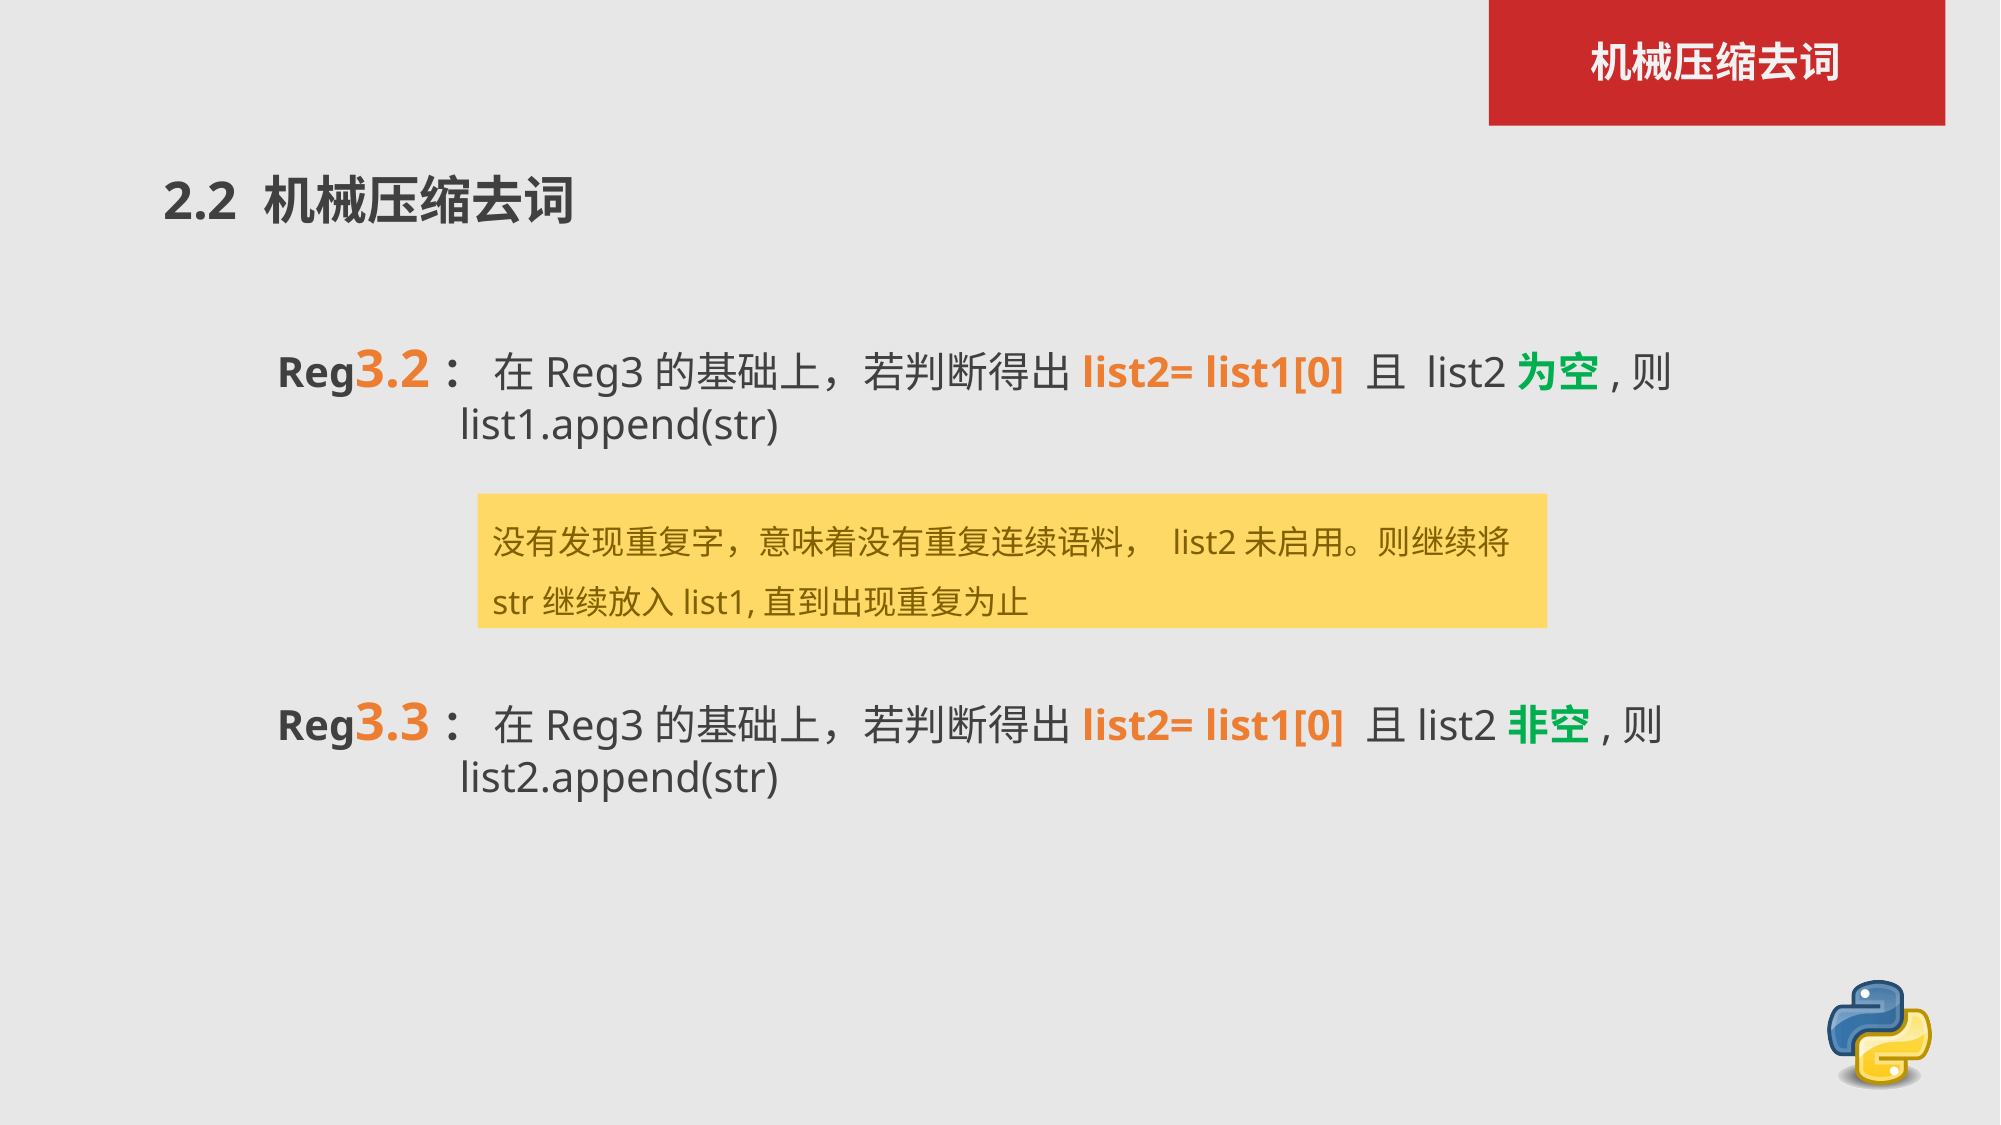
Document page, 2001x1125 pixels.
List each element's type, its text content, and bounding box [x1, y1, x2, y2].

text_box 2.2 机械压缩去词 [148, 160, 626, 238]
text_box 没有发现重复字，意味着没有重复连续语料， list2未启用。则继续将str继续放入list1,直到出现重复为止 [477, 493, 1548, 629]
picture [1820, 977, 1939, 1095]
text_box Reg3.3： 在Reg3的基础上，若判断得出list2= list1[0] 且list2非空,则 list2.append(str) [261, 680, 1863, 809]
text_box 机械压缩去词 [1490, 34, 1941, 98]
text_box Reg3.2： 在Reg3的基础上，若判断得出list2= list1[0] 且 list2为空,则 list1.append(str) [261, 327, 1863, 456]
